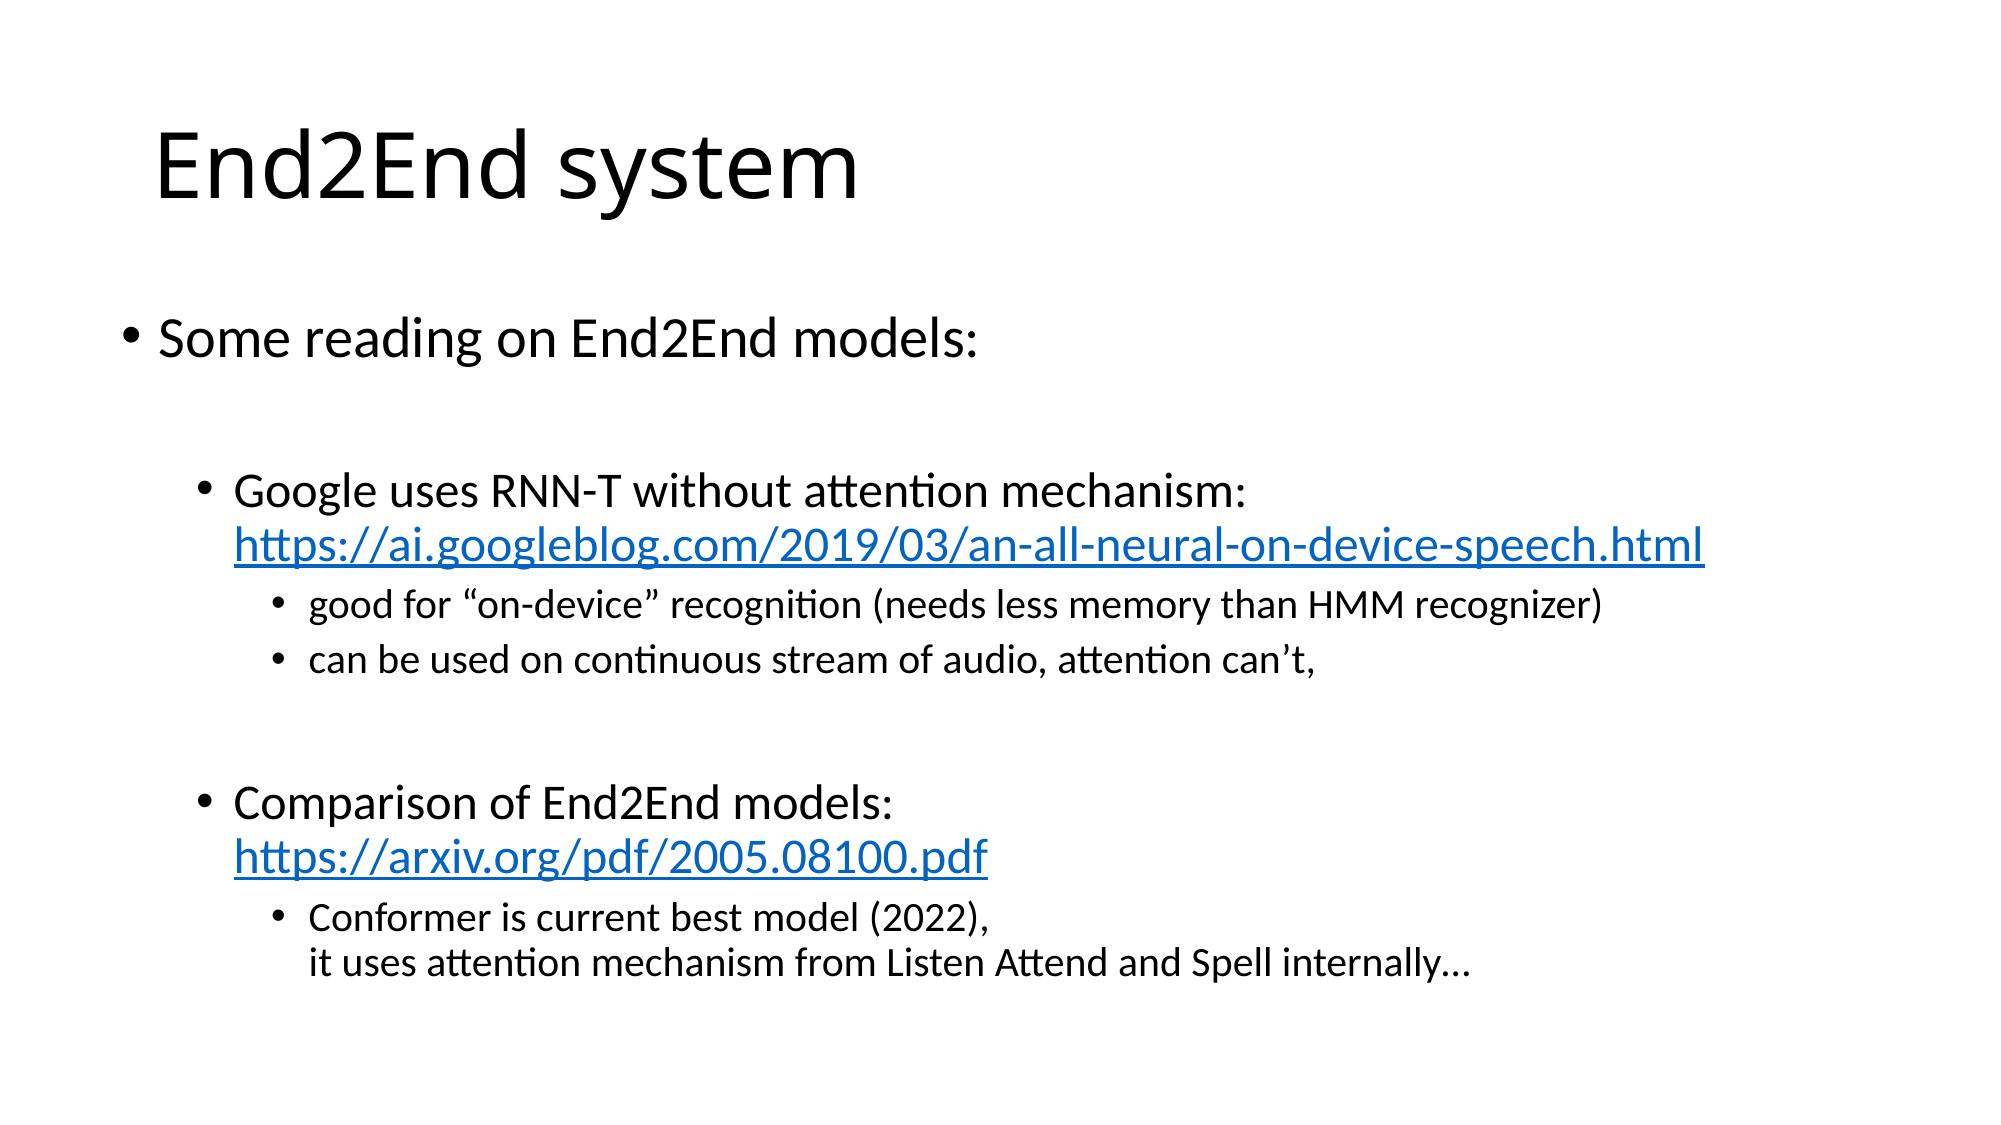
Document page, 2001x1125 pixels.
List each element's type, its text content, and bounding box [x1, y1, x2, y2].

list Some reading on End2End models: Google uses RNN-T without attention mechanism: https://ai.googleblog.com/2019/03/an-all-neural-on-device-speech.html good for “on-device” recognition (needs less memory than HMM recognizer) can be used on continuous stream of audio, attention can’t, Comparison of End2End models: https://arxiv.org/pdf/2005.08100.pdf Conformer is current best model (2022), it uses attention mechanism from Listen Attend and Spell internally… [106, 299, 1832, 1014]
title End2End system [137, 59, 1863, 278]
